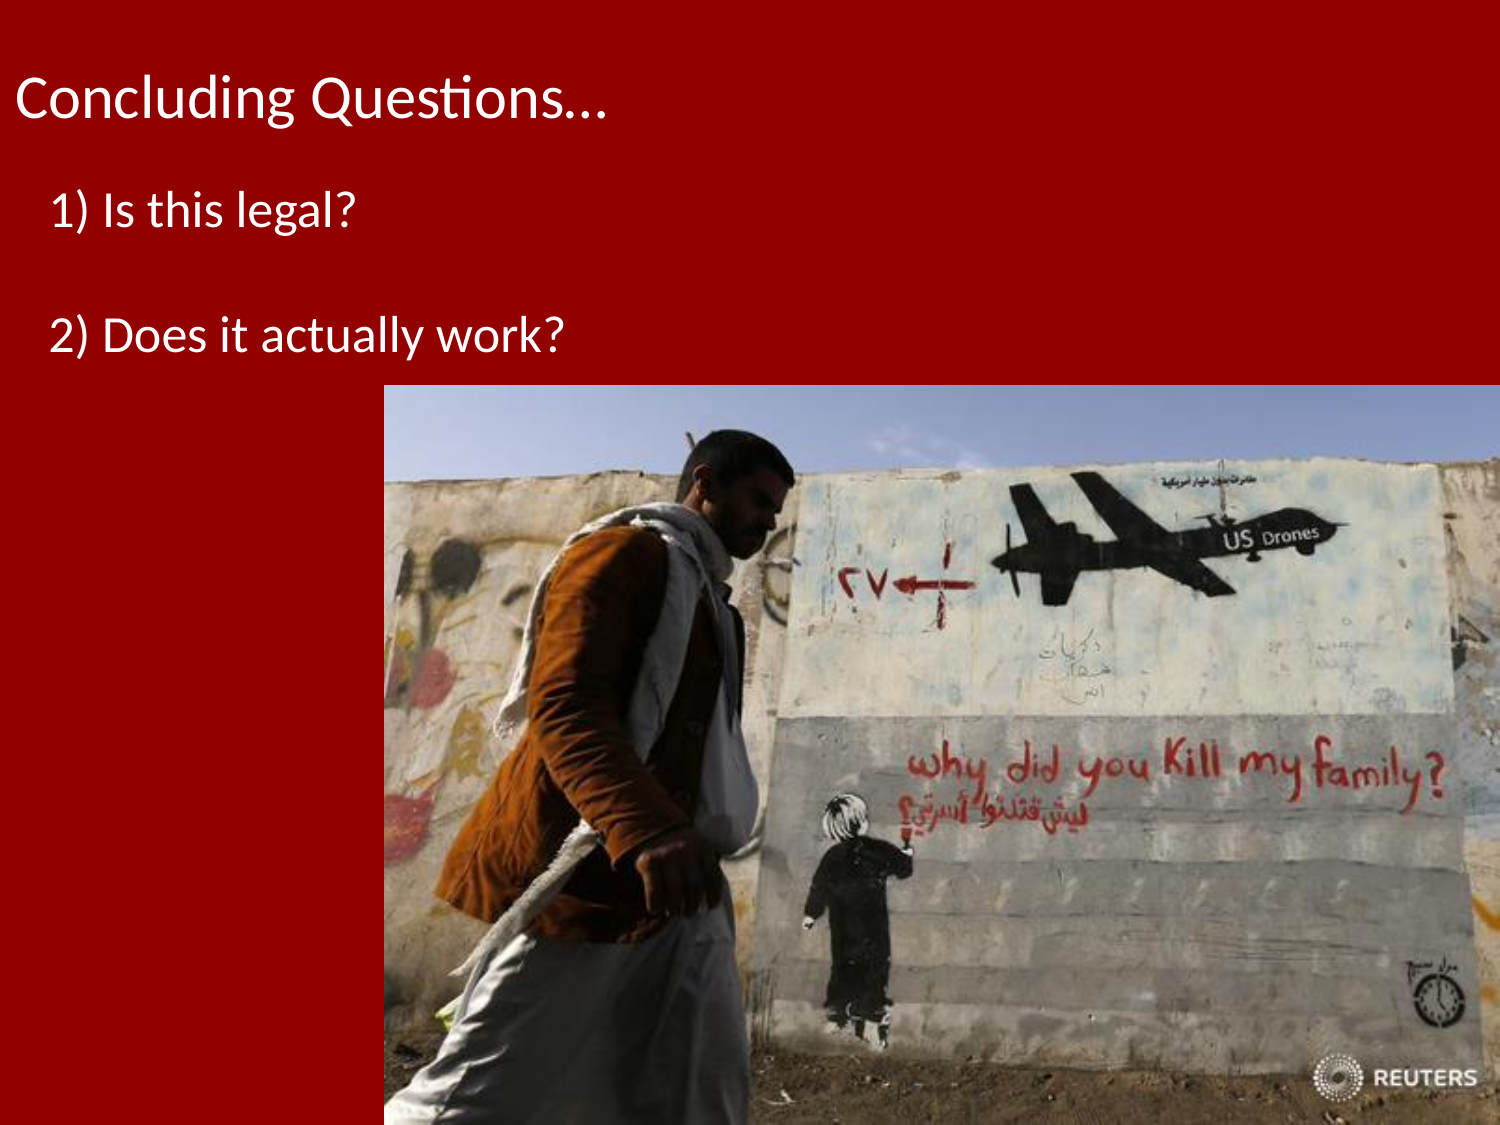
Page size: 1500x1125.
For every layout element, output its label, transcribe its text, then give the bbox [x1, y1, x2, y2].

list 1) Is this legal? 2) Does it actually work? [0, 160, 1350, 903]
picture [384, 385, 1500, 1125]
title Concluding Questions… [0, 0, 1350, 160]
